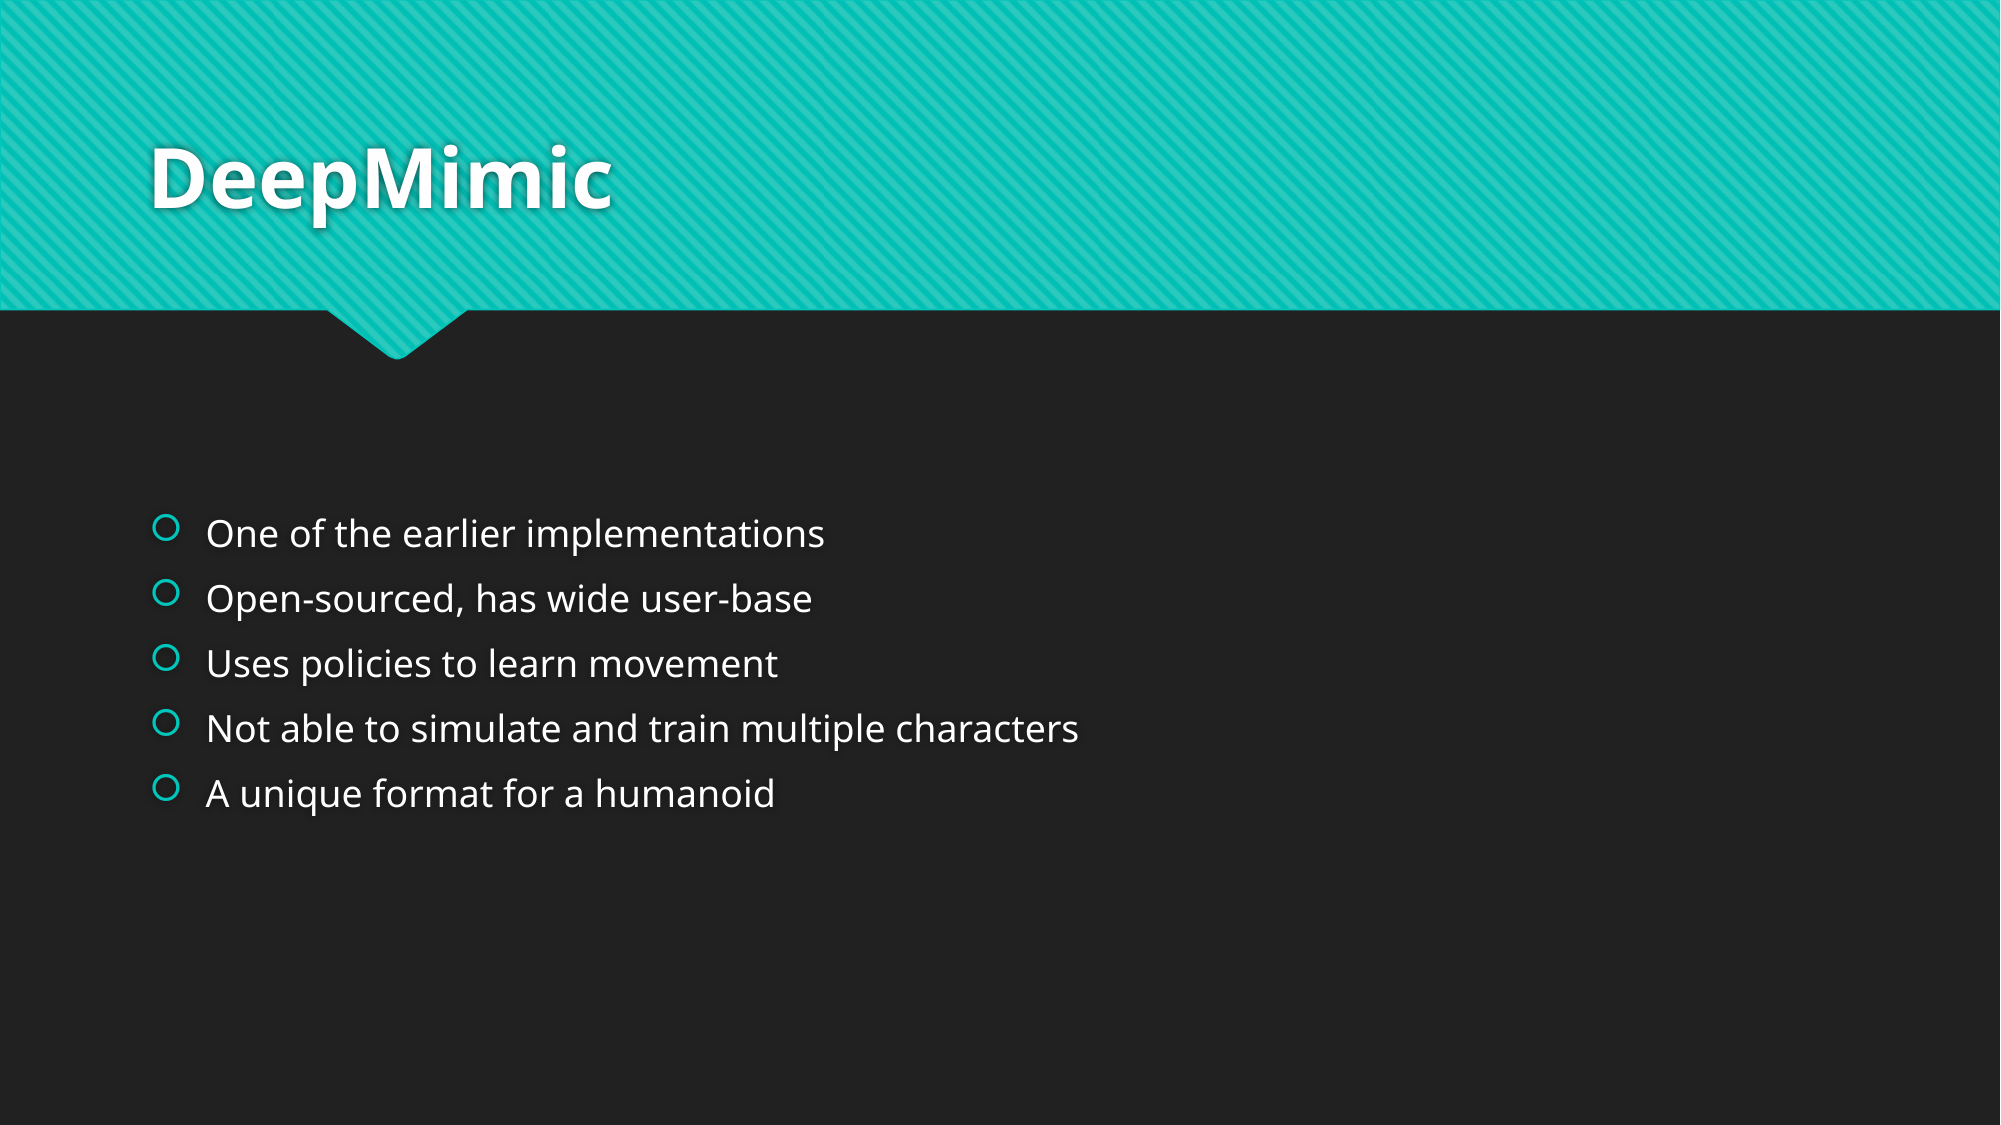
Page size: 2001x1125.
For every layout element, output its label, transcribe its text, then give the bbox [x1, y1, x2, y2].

title DeepMimic [132, 73, 1868, 233]
list One of the earlier implementations Open-sourced, has wide user-base Uses policies to learn movement Not able to simulate and train multiple characters A unique format for a humanoid [134, 364, 1866, 962]
